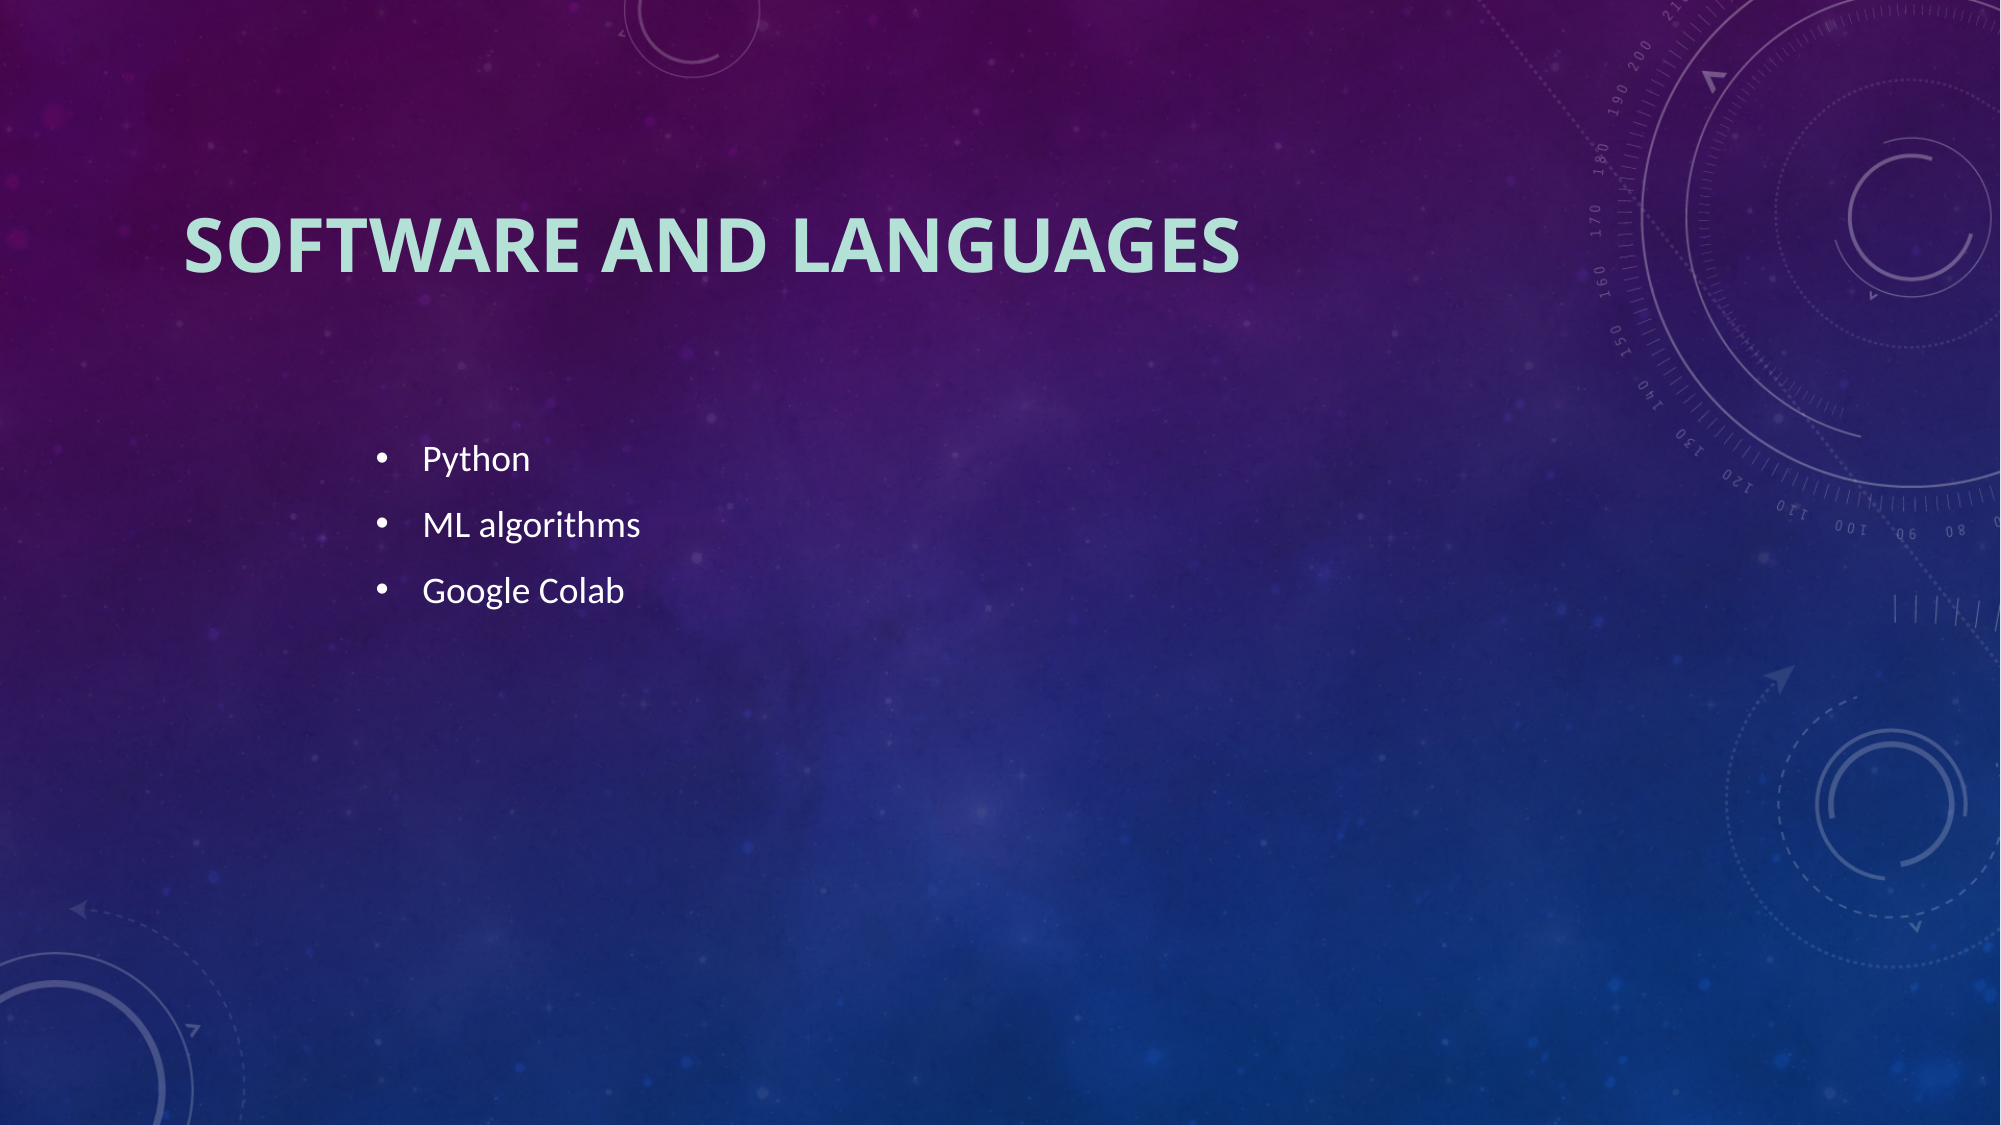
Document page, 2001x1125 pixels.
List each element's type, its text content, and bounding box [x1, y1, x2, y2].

list Python ML algorithms Google Colab [360, 346, 1640, 699]
title Software and Languages [169, 123, 1831, 363]
picture [0, 0, 2001, 1125]
